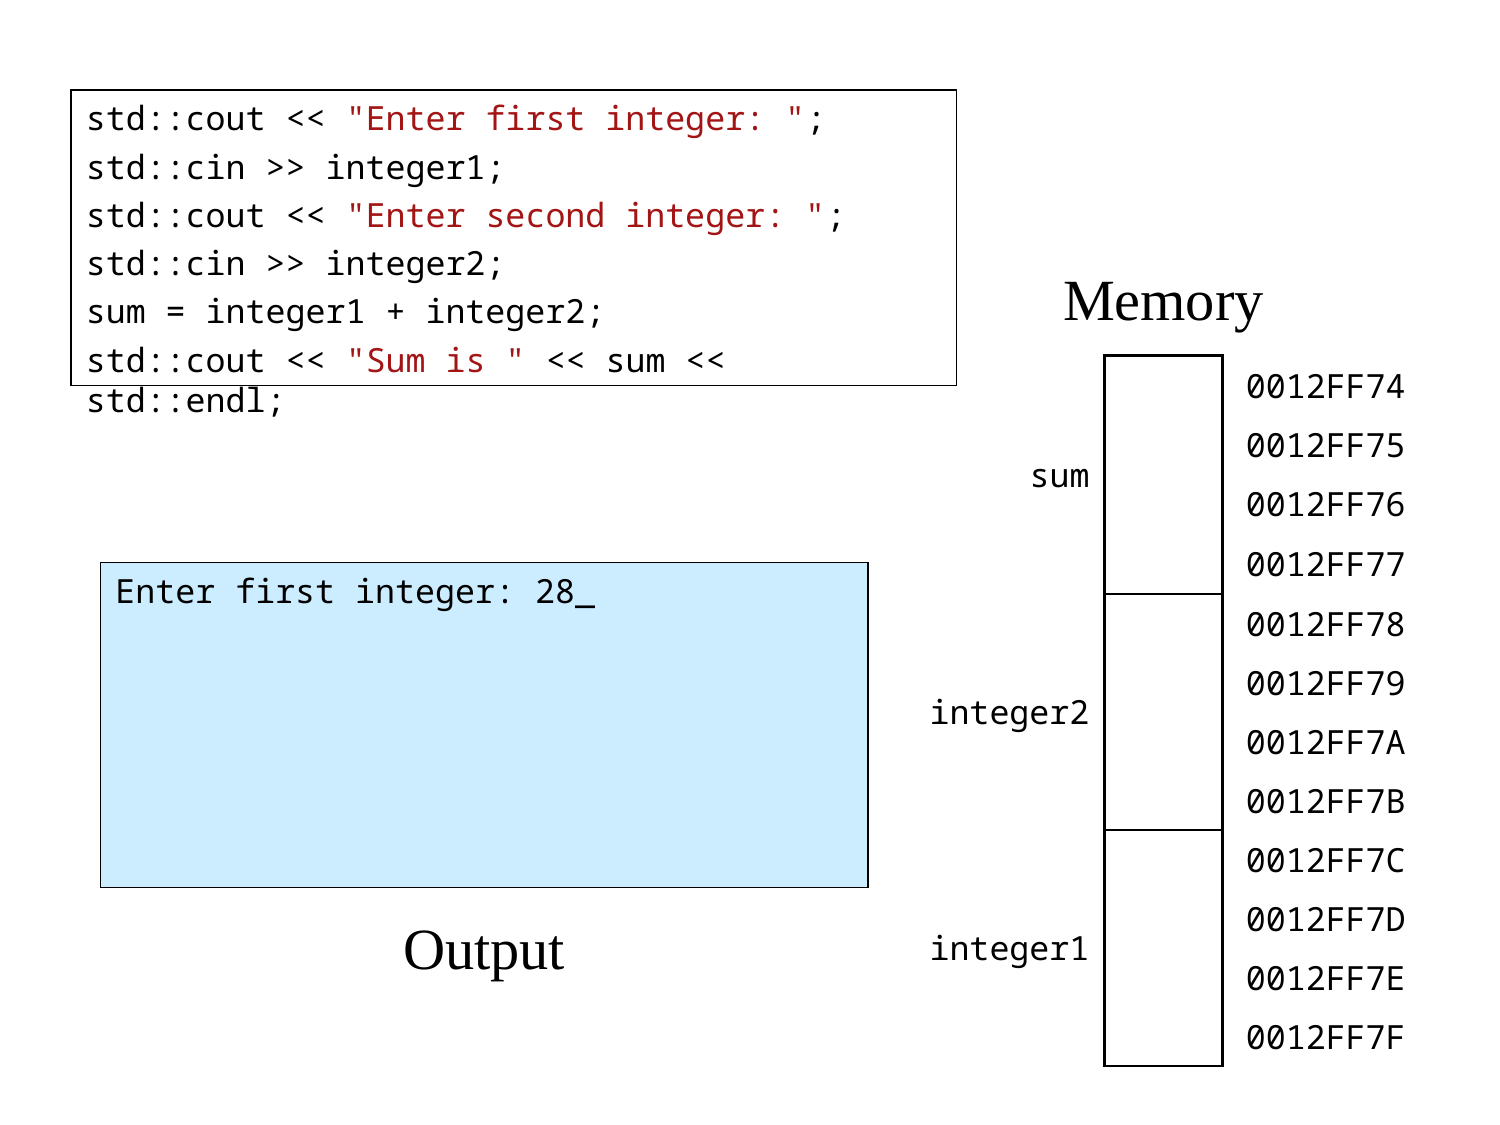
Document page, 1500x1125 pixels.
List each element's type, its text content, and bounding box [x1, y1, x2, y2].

list std::cout << "Enter first integer: "; std::cin >> integer1; std::cout << "Enter second integer: "; std::cin >> integer2; sum = integer1 + integer2; std::cout << "Sum is " << sum << std::endl; [70, 89, 957, 386]
table_cell 0012FF75 [1224, 415, 1429, 474]
table_cell 0012FF7F [1224, 1007, 1429, 1066]
table_cell integer2 [898, 594, 1103, 830]
table_cell 0012FF77 [1224, 533, 1429, 594]
table_cell 0012FF7B [1224, 771, 1429, 830]
table_cell 0012FF7A [1224, 712, 1429, 771]
table_cell 0012FF7D [1224, 889, 1429, 948]
table_cell integer1 [898, 830, 1103, 1066]
table_cell 0012FF79 [1224, 653, 1429, 712]
text_box Output [366, 887, 603, 1006]
table_cell [1106, 595, 1221, 829]
table_header [1106, 357, 1221, 593]
text_box Memory [1015, 237, 1312, 356]
table_cell 0012FF76 [1224, 474, 1429, 533]
table_cell 0012FF7E [1224, 948, 1429, 1007]
table_cell 0012FF7C [1224, 830, 1429, 889]
table_cell [1106, 831, 1221, 1065]
table_header 0012FF74 [1224, 356, 1429, 415]
table_cell 0012FF78 [1224, 594, 1429, 653]
table_header sum [898, 356, 1103, 594]
list Enter first integer: 28_ [100, 562, 869, 888]
